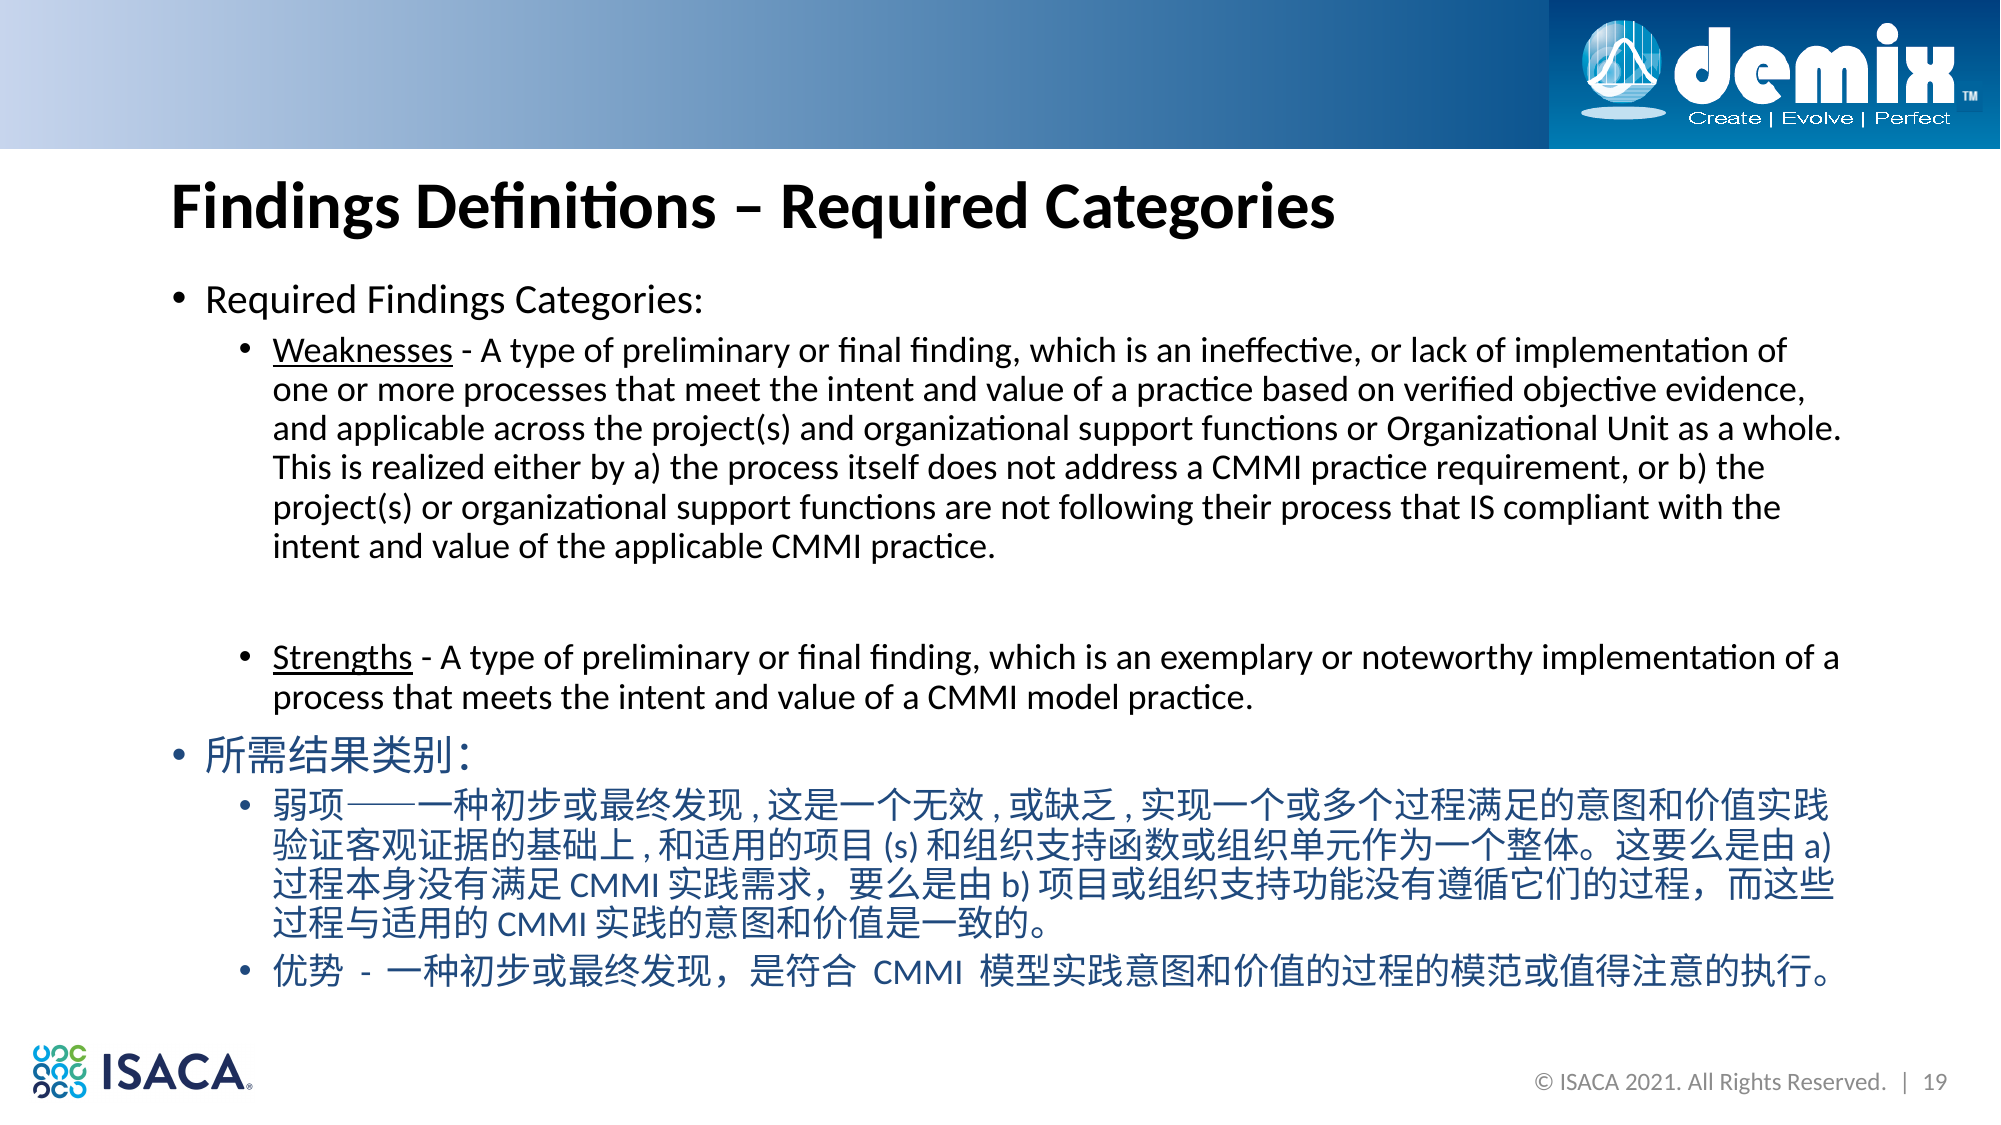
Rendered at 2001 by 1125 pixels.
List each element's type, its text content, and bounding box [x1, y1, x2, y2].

title Findings Definitions – Required Categories [156, 157, 1863, 257]
picture [1549, 0, 2000, 111]
picture [1582, 106, 1665, 119]
list Required Findings Categories: Weaknesses - A type of preliminary or final finding, which is an ineffective, or lack of implementation of one or more processes that meet the intent and value of a practice based on verified objective evidence, and applicable across the project(s) and organizational support functions or Organizational Unit as a whole. This is realized either by a) the process itself does not address a CMMI practice requirement, or b) the project(s) or organizational support functions are not following their process that IS compliant with the intent and value of the applicable CMMI practice. Strengths - A type of preliminary or final finding, which is an exemplary or noteworthy implementation of a process that meets the intent and value of a CMMI model practice. 所需结果类别： 弱项——一种初步或最终发现,这是一个无效,或缺乏,实现一个或多个过程满足的意图和价值实践验证客观证据的基础上,和适用的项目(s)和组织支持函数或组织单元作为一个整体。这要么是由a)过程本身没有满足CMMI实践需求，要么是由b)项目或组织支持功能没有遵循它们的过程，而这些过程与适用的CMMI实践的意图和价值是一致的。 优势 - 一种初步或最终发现，是符合 CMMI 模型实践意图和价值的过程的模范或值得注意的执行。 [156, 270, 1863, 1014]
picture [29, 1043, 255, 1103]
